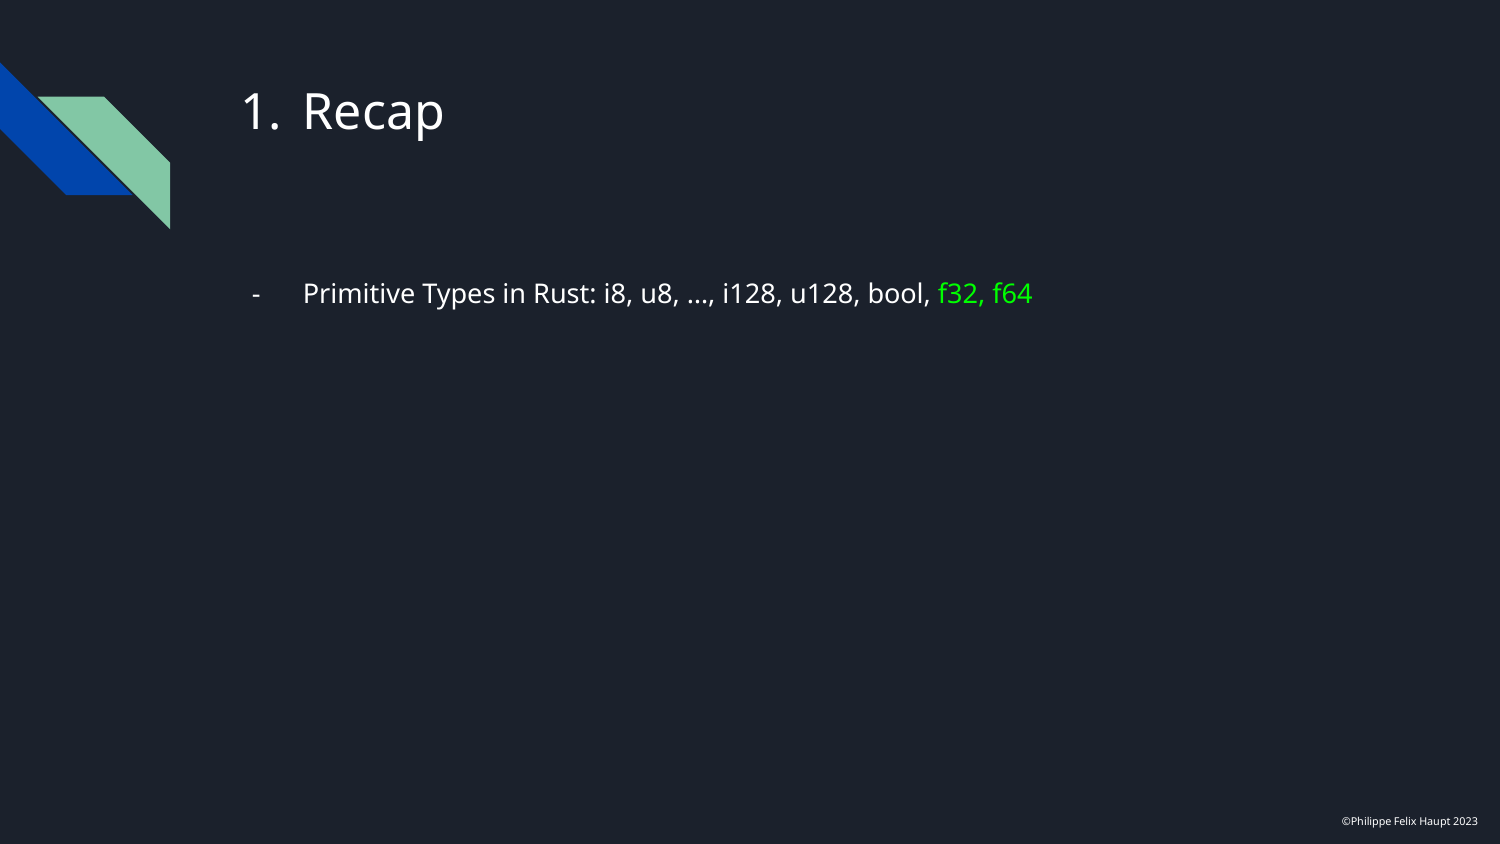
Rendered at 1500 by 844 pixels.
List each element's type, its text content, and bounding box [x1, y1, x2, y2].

text_box ©Philippe Felix Haupt 2023 [1326, 801, 1500, 844]
title Recap [212, 64, 1368, 215]
list Primitive Types in Rust: i8, u8, …, i128, u128, bool, f32, f64 [212, 257, 1368, 735]
